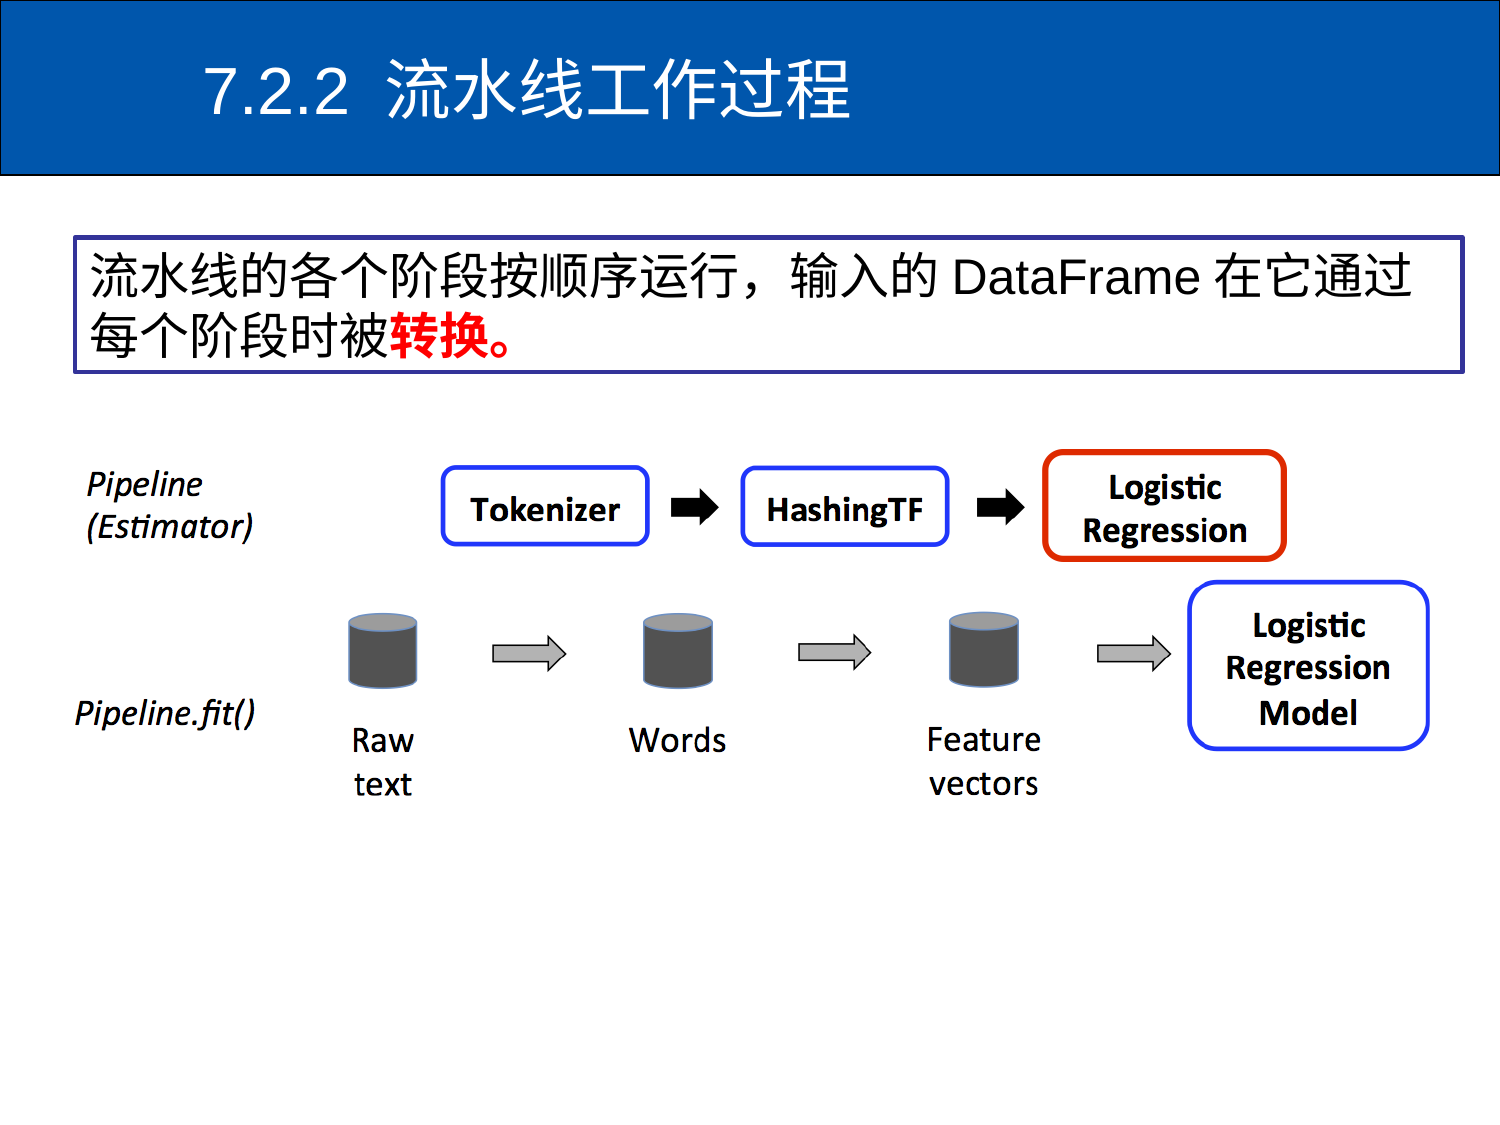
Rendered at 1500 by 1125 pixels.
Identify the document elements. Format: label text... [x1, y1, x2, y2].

picture [74, 449, 1430, 796]
title 7.2.2 流水线工作过程 [187, 12, 1500, 163]
text_box 流水线的各个阶段按顺序运行，输入的DataFrame在它通过每个阶段时被转换。 [73, 235, 1465, 374]
